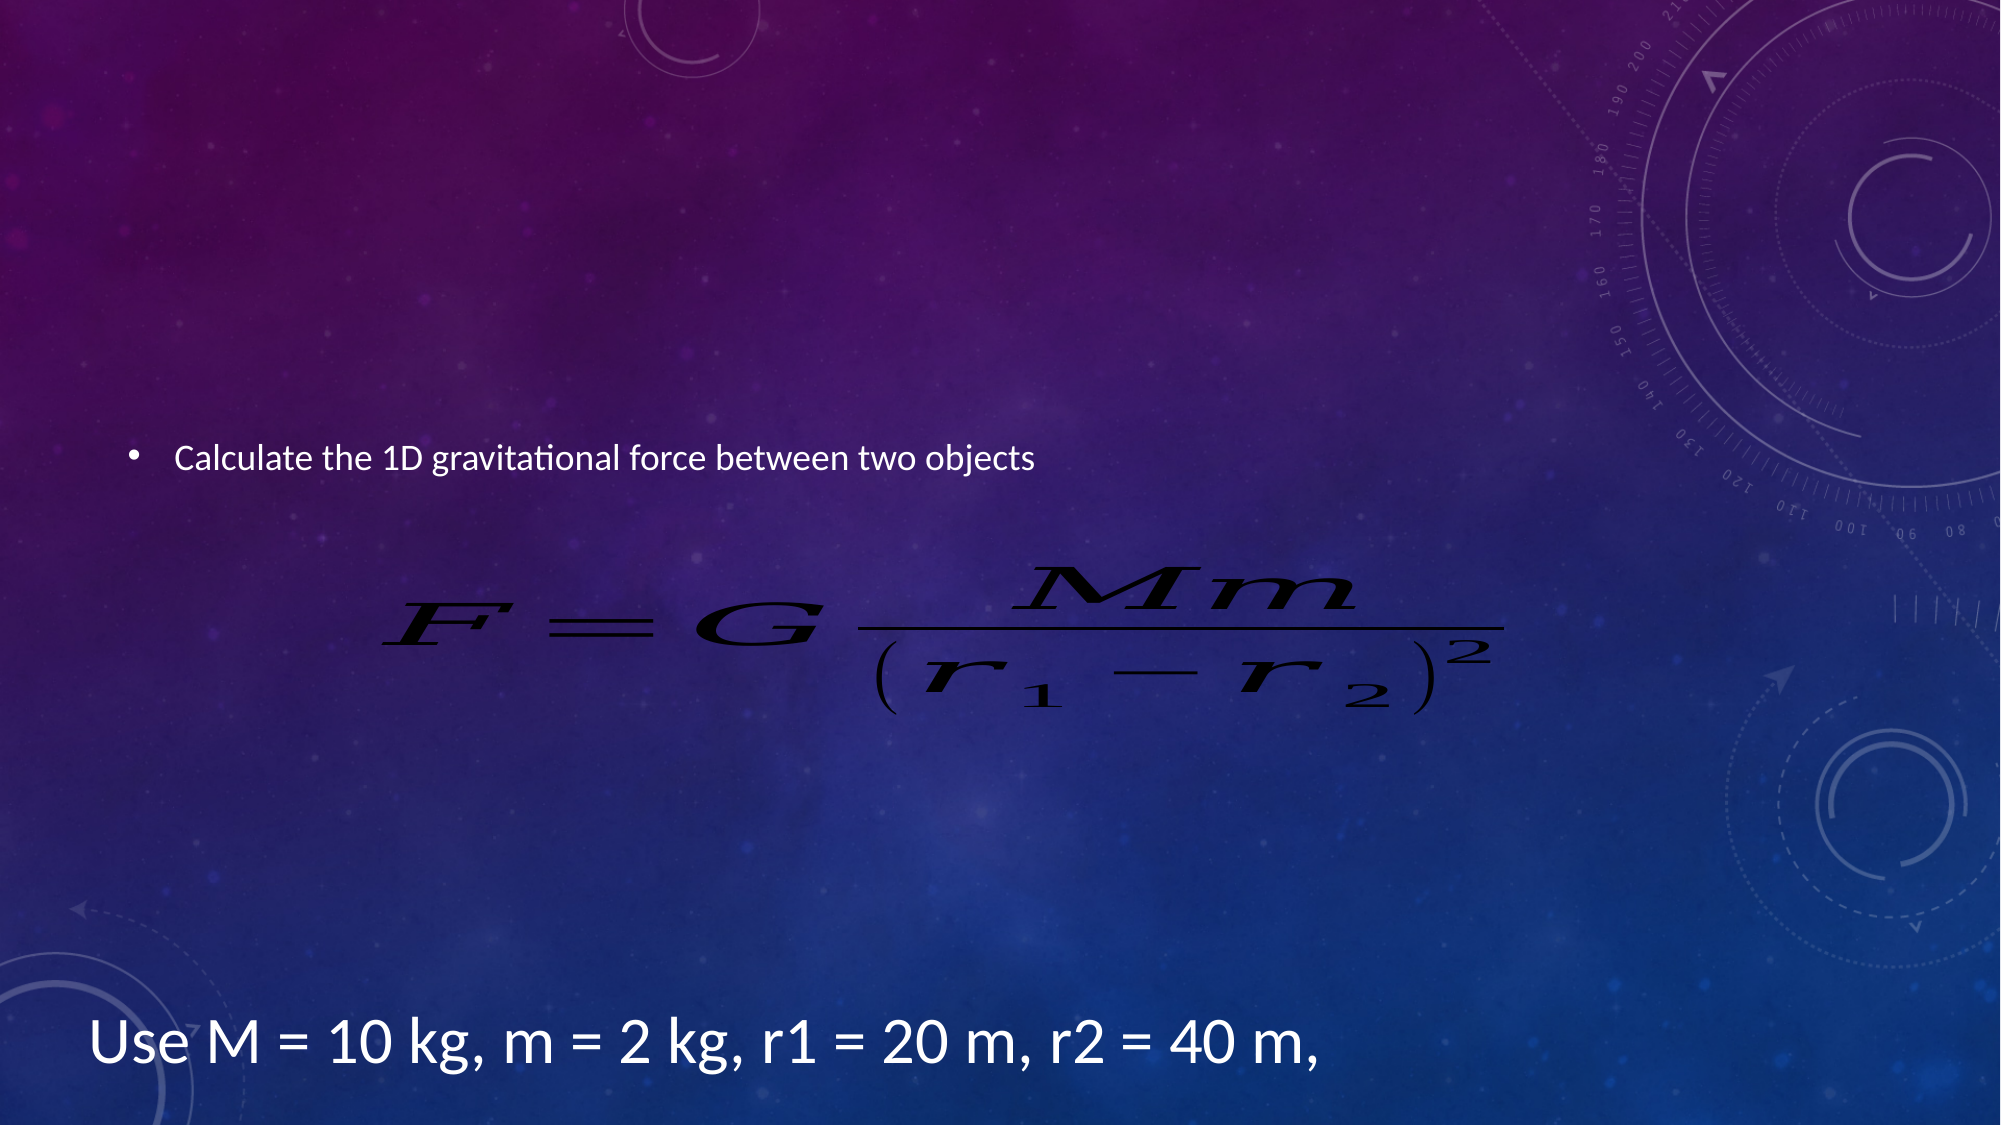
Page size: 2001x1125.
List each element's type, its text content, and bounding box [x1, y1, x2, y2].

list Calculate the 1D gravitational force between two objects [112, 351, 1775, 559]
picture [0, 0, 2001, 1125]
